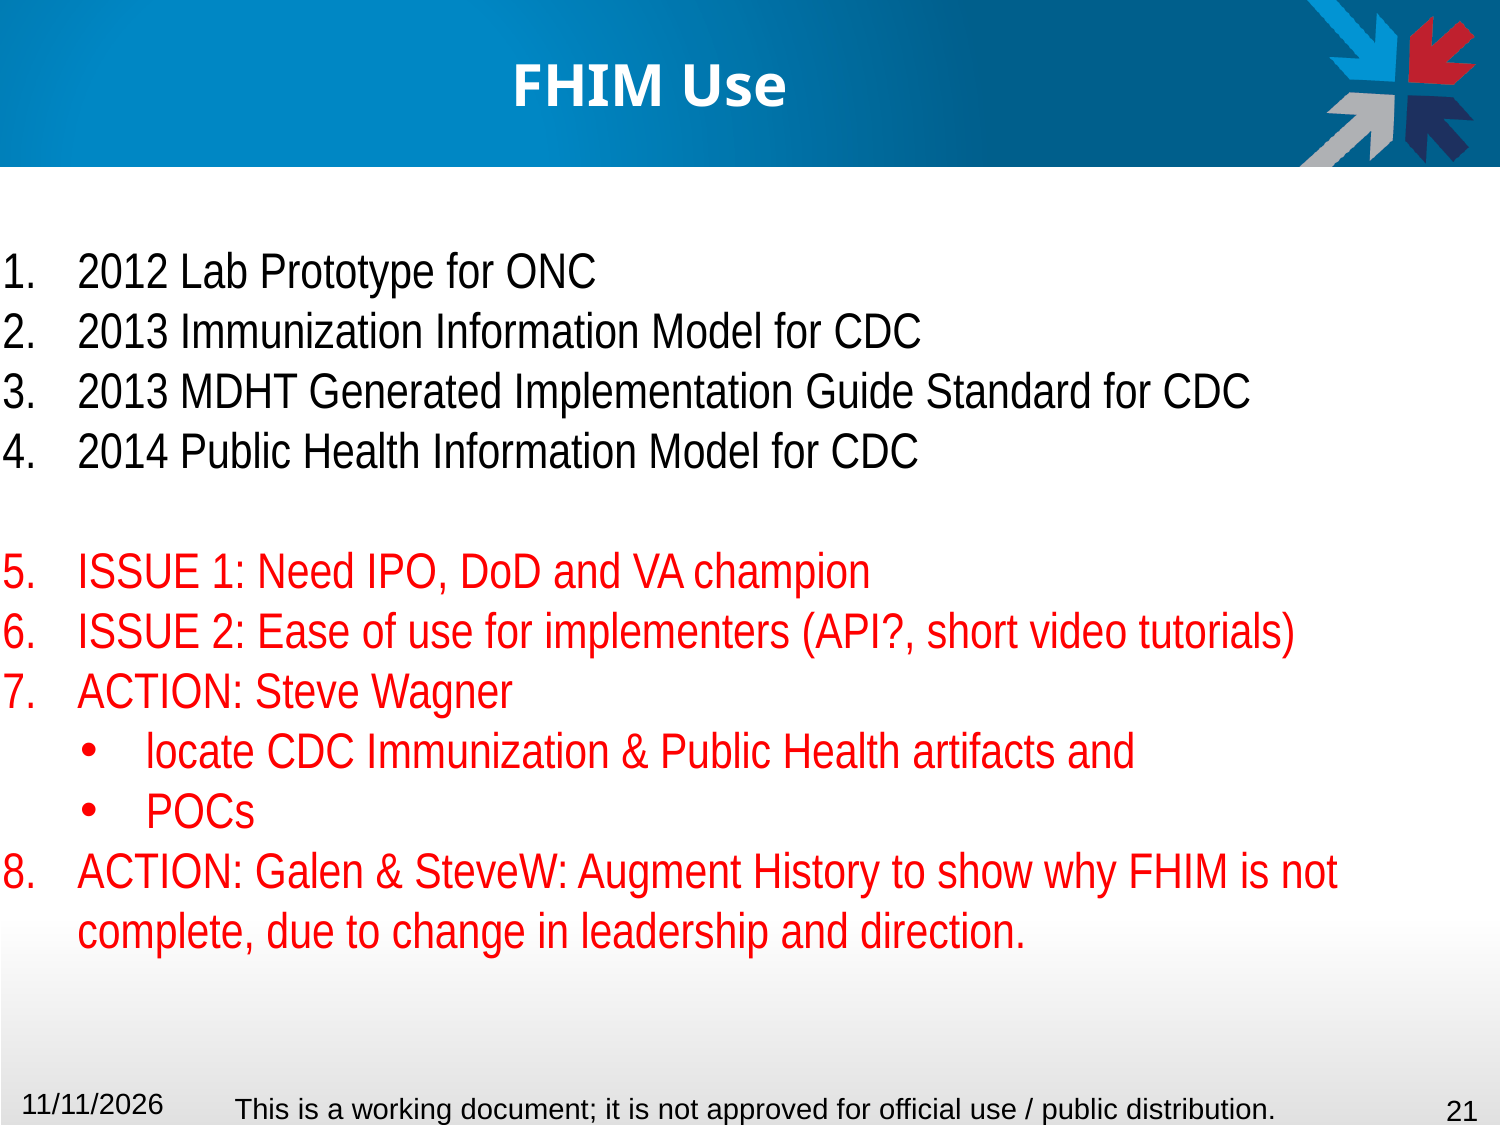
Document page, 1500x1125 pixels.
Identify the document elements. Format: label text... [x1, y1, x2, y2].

text_box 2012 Lab Prototype for ONC 2013 Immunization Information Model for CDC 2013 MDHT Generated Implementation Guide Standard for CDC 2014 Public Health Information Model for CDC ISSUE 1: Need IPO, DoD and VA champion ISSUE 2: Ease of use for implementers (API?, short video tutorials) ACTION: Steve Wagner locate CDC Immunization & Public Health artifacts and POCs ACTION: Galen & SteveW: Augment History to show why FHIM is not complete, due to change in leadership and direction. [0, 230, 1488, 968]
text_box 21 [1463, 1085, 1500, 1125]
picture [1301, 93, 1394, 167]
text_box This is a working document; it is not approved for official use / public distribution. [350, 1082, 1463, 1125]
picture [1409, 18, 1473, 84]
text_box 10/29/2015 [0, 1077, 350, 1125]
title FHIM Use [0, 0, 1301, 168]
picture [1406, 96, 1470, 160]
